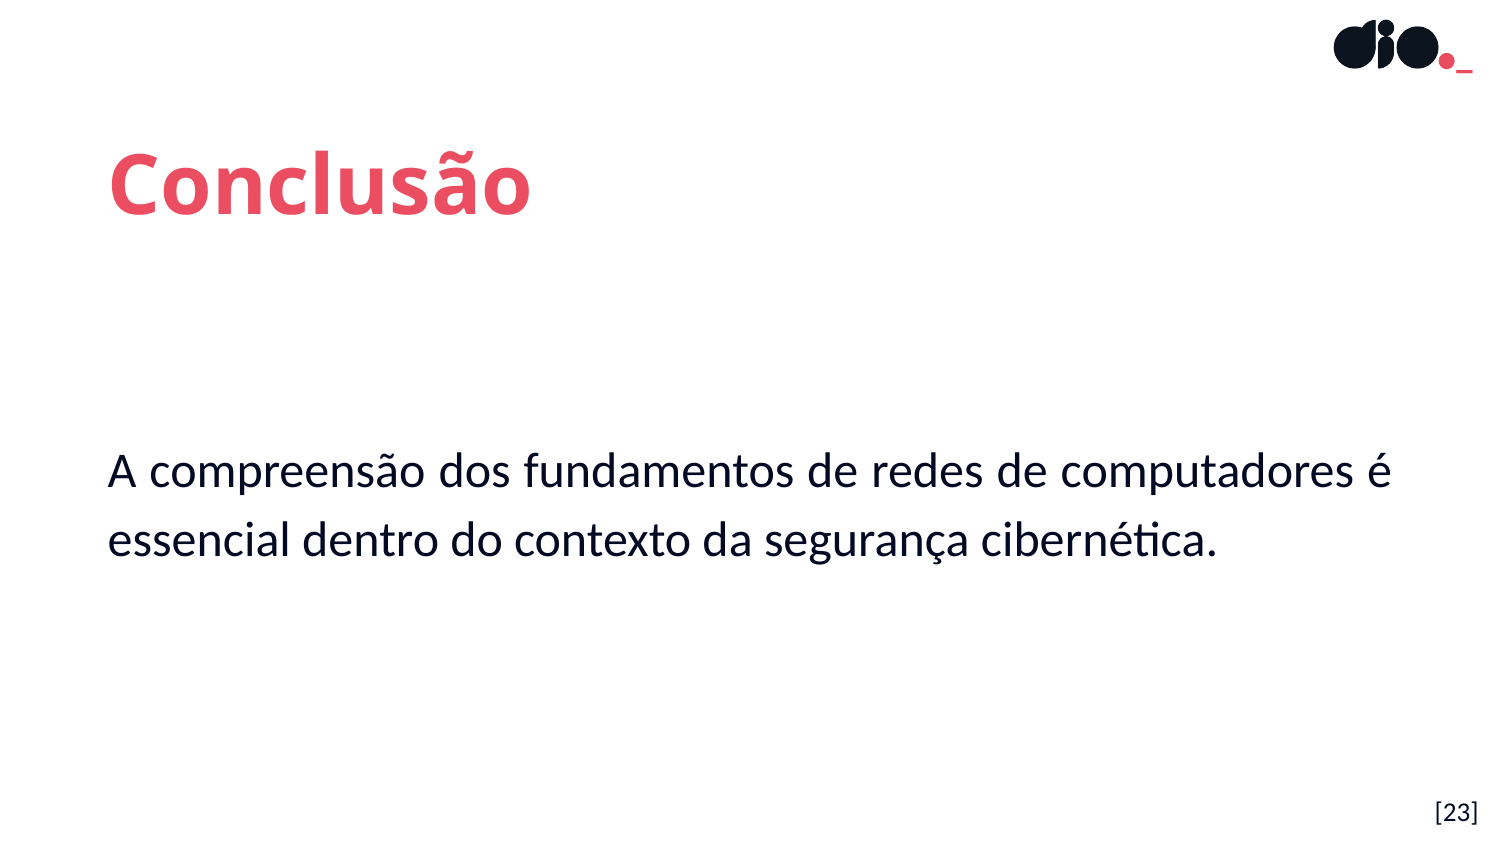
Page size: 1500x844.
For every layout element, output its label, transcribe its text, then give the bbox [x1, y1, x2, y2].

slide_number [23] [1403, 779, 1494, 844]
text_box A compreensão dos fundamentos de redes de computadores é essencial dentro do contexto da segurança cibernética. [92, 243, 1408, 753]
text_box Conclusão [92, 104, 1408, 243]
picture [1333, 19, 1473, 74]
